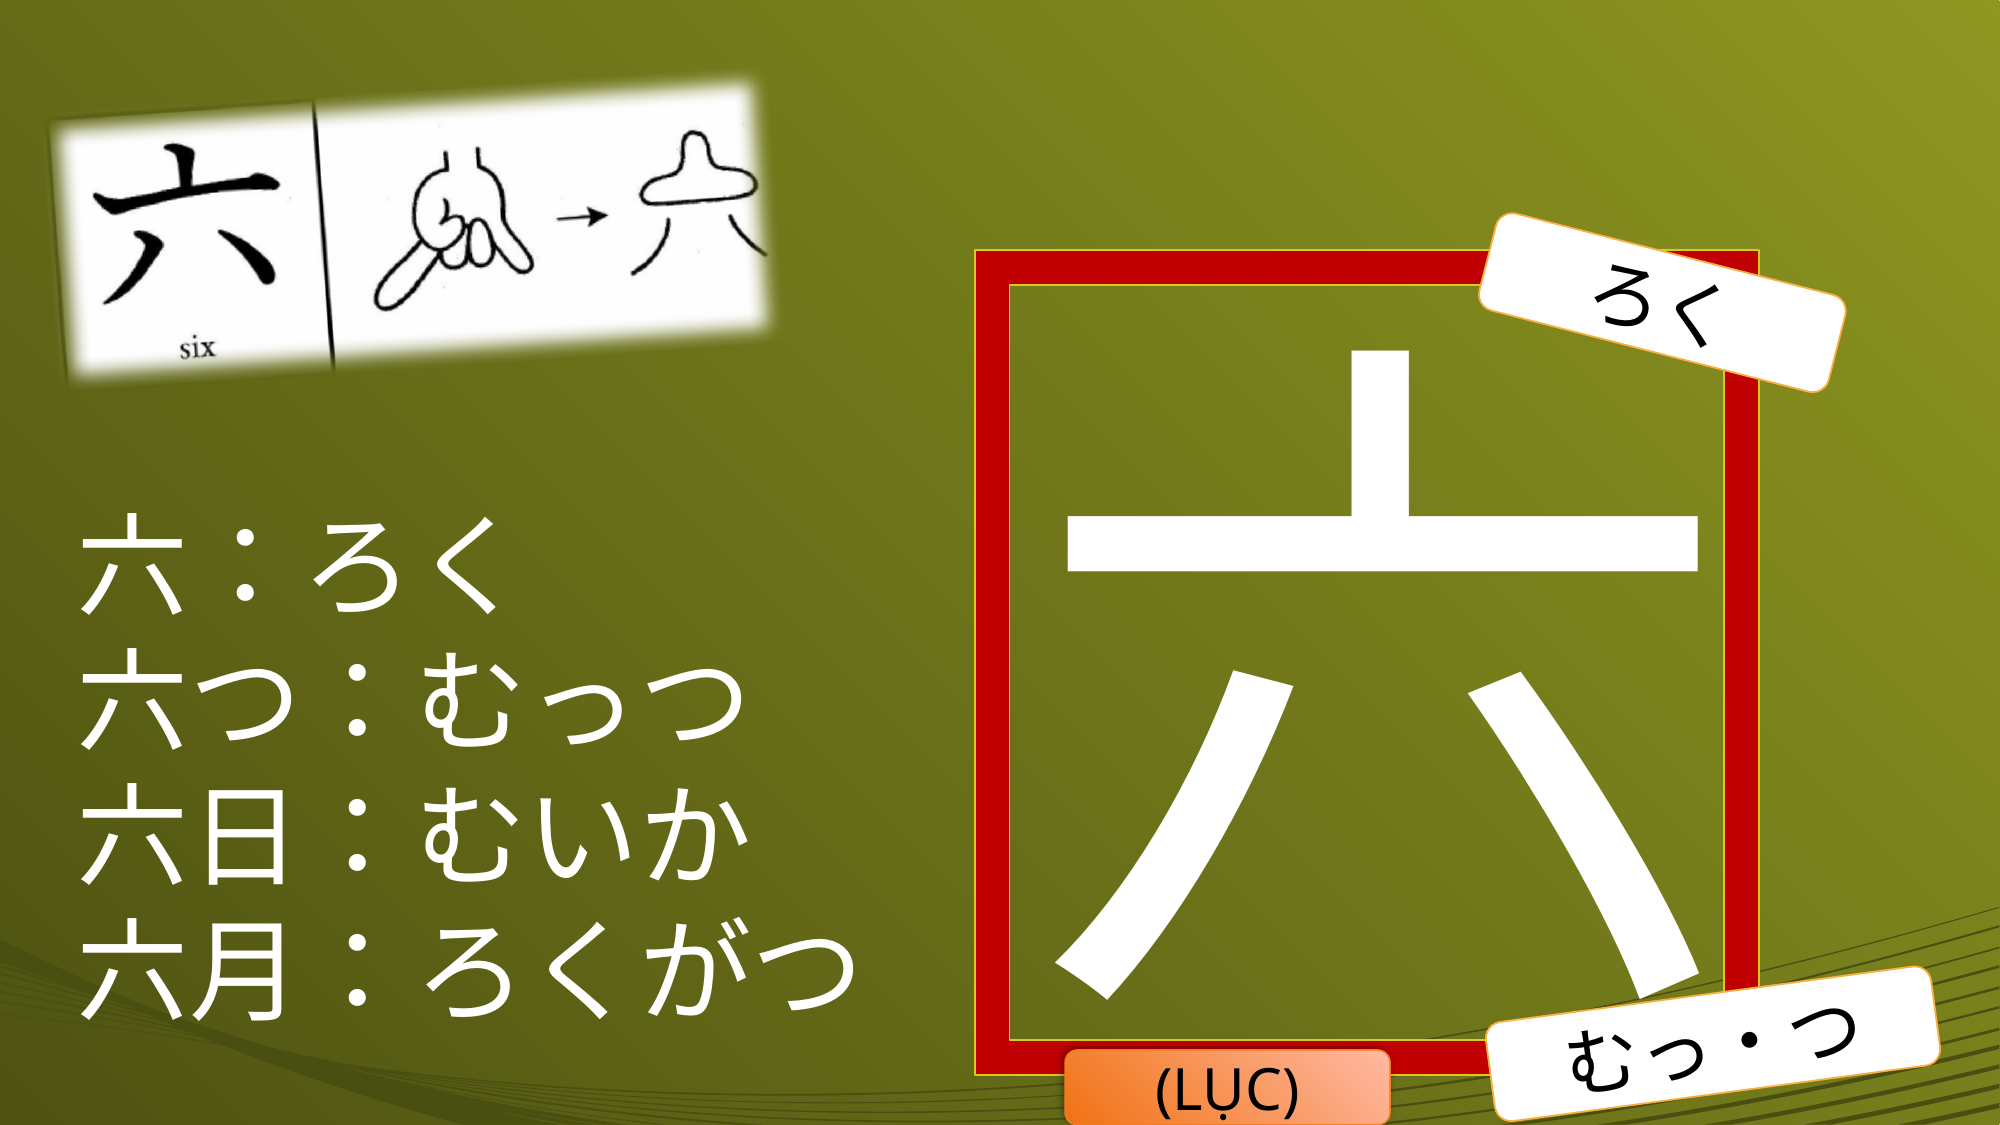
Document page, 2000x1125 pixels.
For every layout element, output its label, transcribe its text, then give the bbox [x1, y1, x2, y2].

text_box 六：ろく 六つ：むっつ 六日：むいか 六月：ろくがつ [62, 487, 963, 1043]
text_box 六 [1723, 371, 1760, 990]
text_box 六 [1662, 249, 1760, 274]
text_box ろく [1478, 212, 1847, 394]
picture [45, 86, 778, 370]
text_box むっ・つ [1485, 965, 1941, 1122]
text_box (LỤC) [1064, 1049, 1391, 1125]
text_box 六 [974, 249, 1489, 1076]
